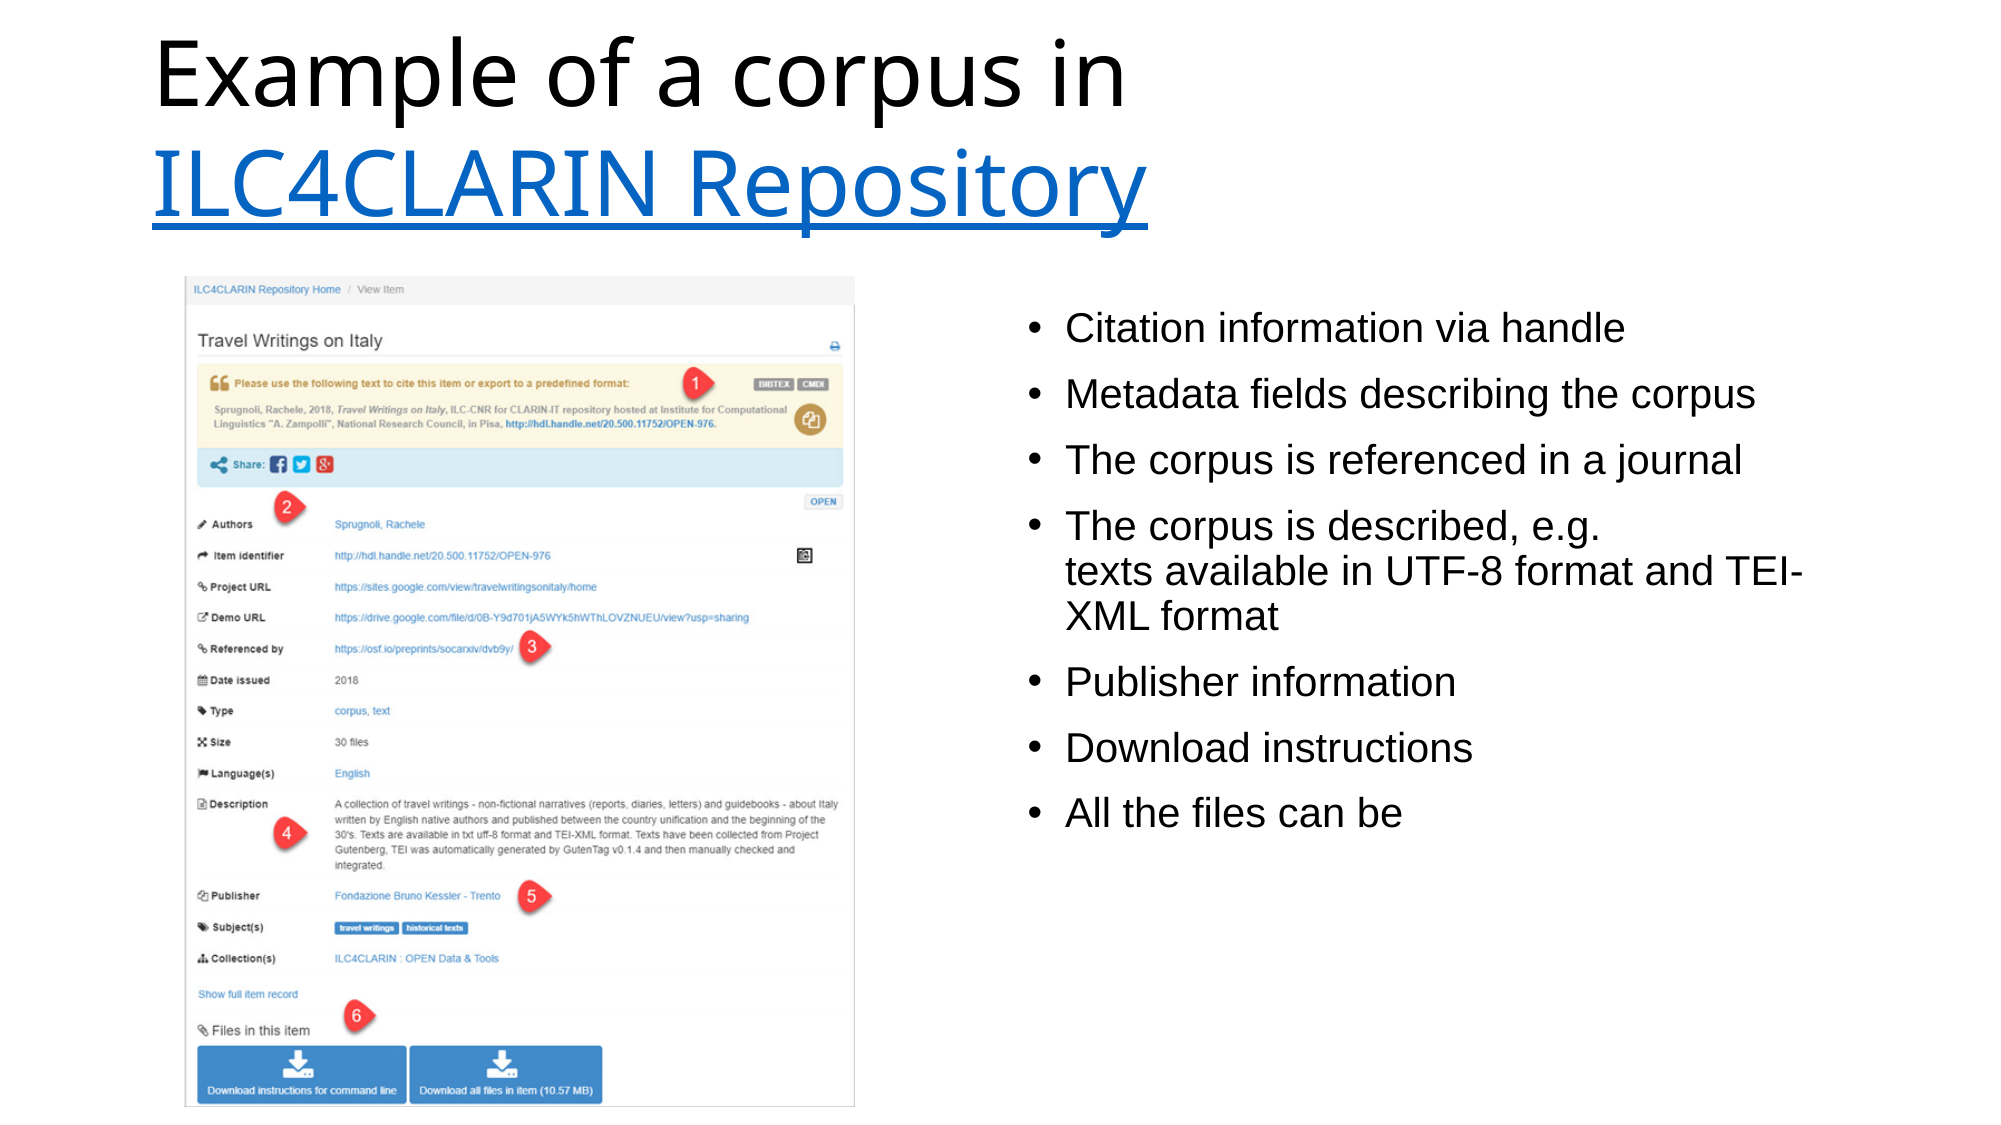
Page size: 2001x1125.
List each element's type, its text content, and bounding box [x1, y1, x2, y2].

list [184, 276, 855, 1108]
list Citation information via handle Metadata fields describing the corpus The corpus is referenced in a journal The corpus is described, e.g. texts available in UTF-8 format and TEI-XML format Publisher information Download instructions All the files can be [1012, 299, 1863, 1014]
title Example of a corpus in ILC4CLARIN Repository [137, 59, 1863, 278]
